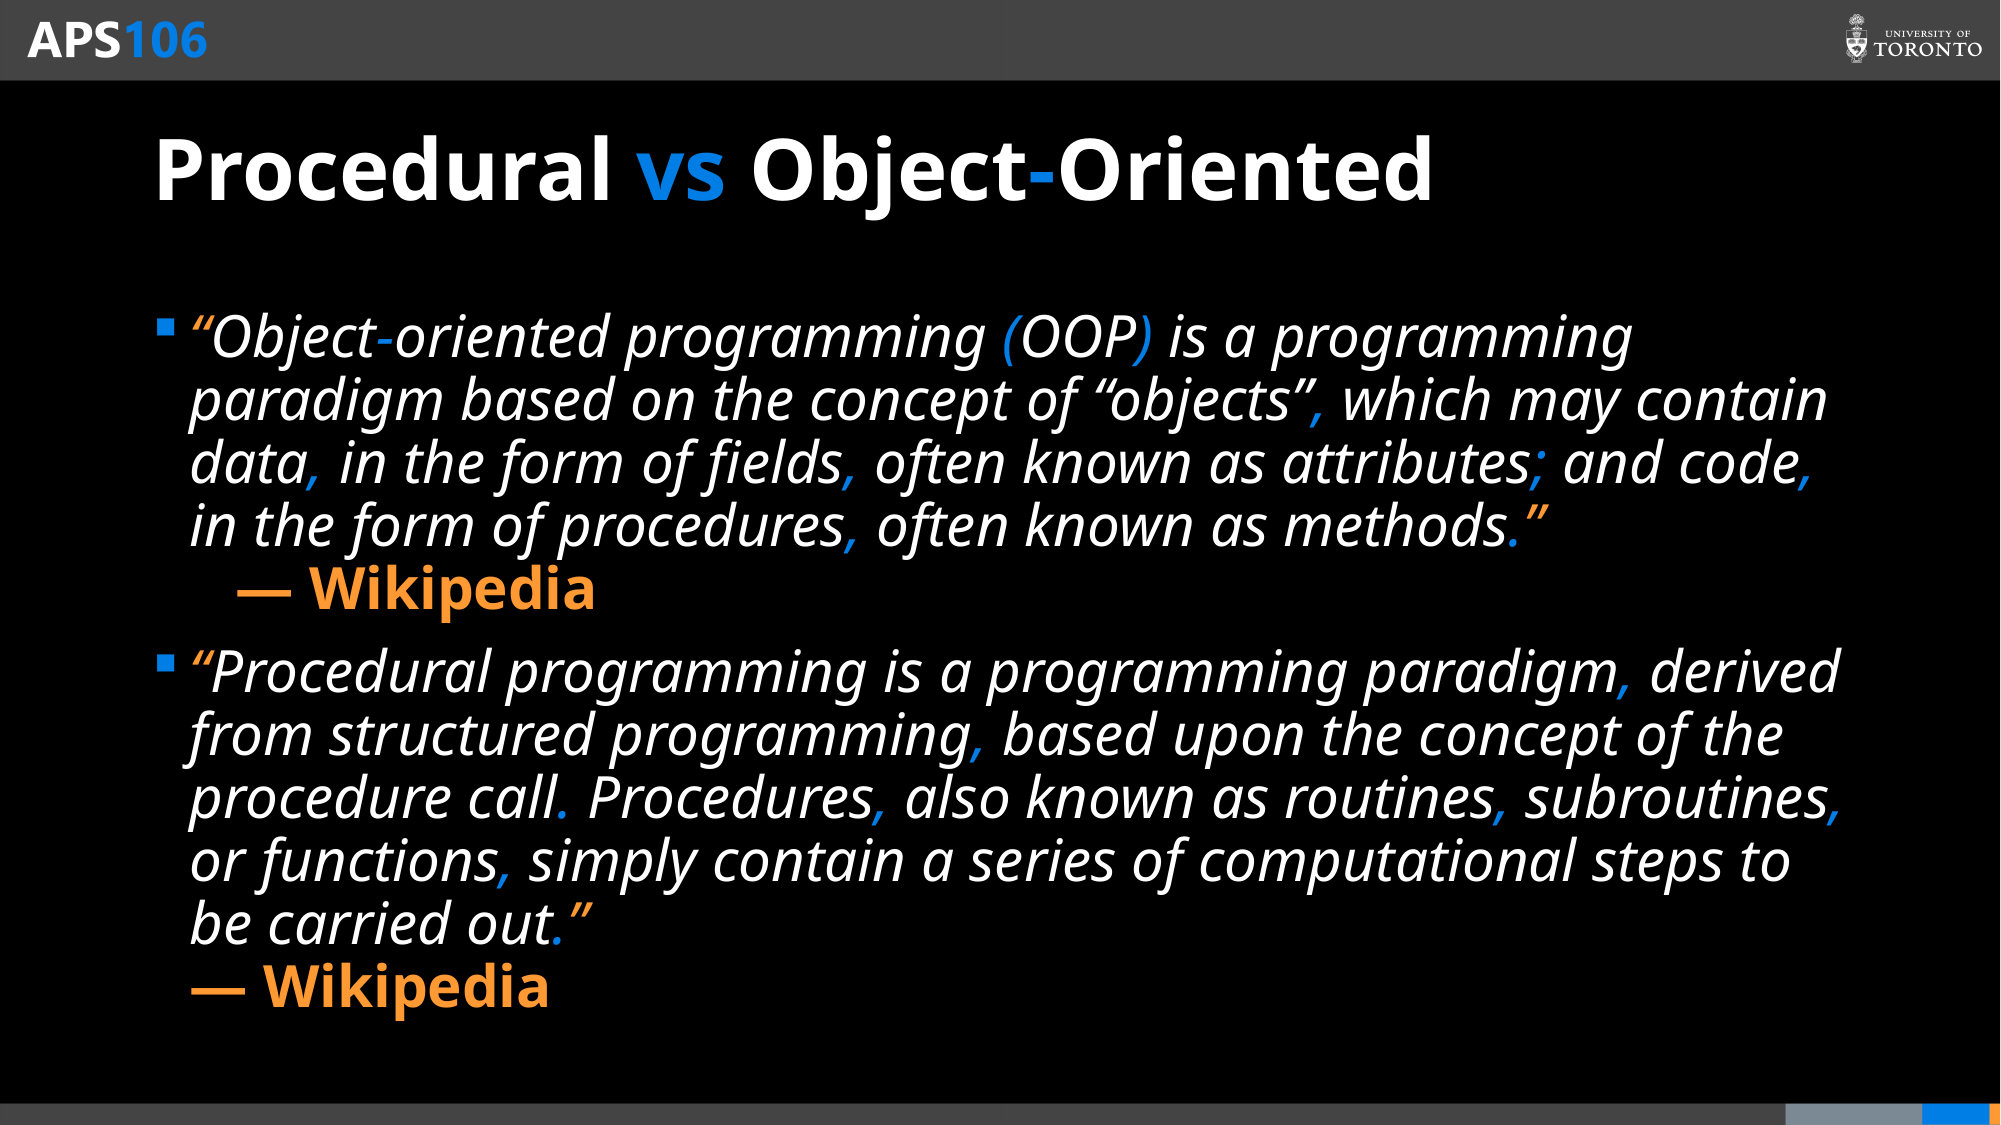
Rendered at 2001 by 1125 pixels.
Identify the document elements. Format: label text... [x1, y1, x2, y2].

list “Object-oriented programming (OOP) is a programming paradigm based on the concept of “objects”, which may contain data, in the form of fields, often known as attributes; and code, in the form of procedures, often known as methods.” — Wikipedia “Procedural programming is a programming paradigm, derived from structured programming, based upon the concept of the procedure call. Procedures, also known as routines, subroutines, or functions, simply contain a series of computational steps to be carried out.” — Wikipedia [137, 299, 1863, 1093]
picture [0, 0, 2001, 1125]
title Procedural vs Object-Oriented [137, 119, 1863, 227]
